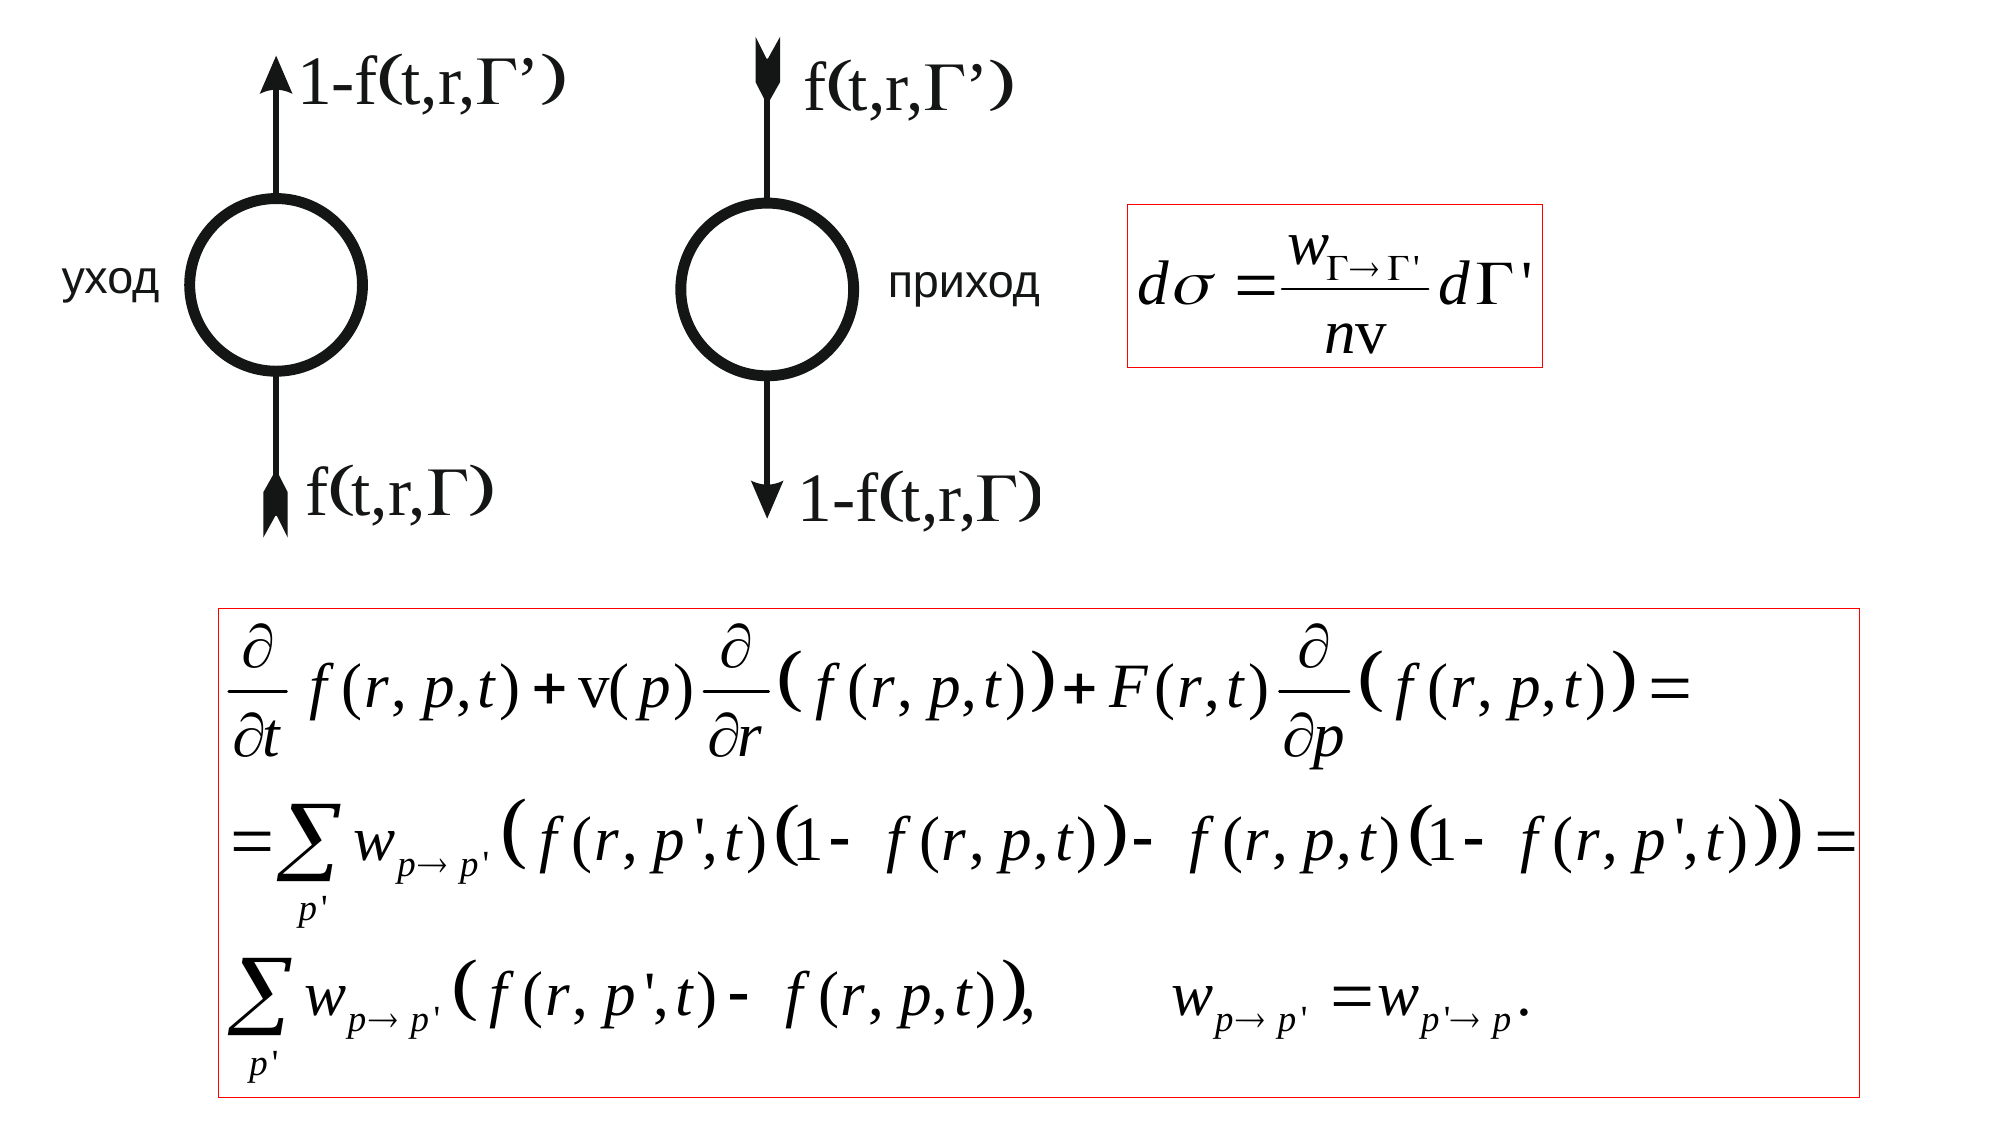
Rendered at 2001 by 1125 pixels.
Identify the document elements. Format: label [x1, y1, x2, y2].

list [218, 607, 1860, 1098]
text_box [1127, 204, 1543, 368]
text_box [60, 34, 1040, 540]
